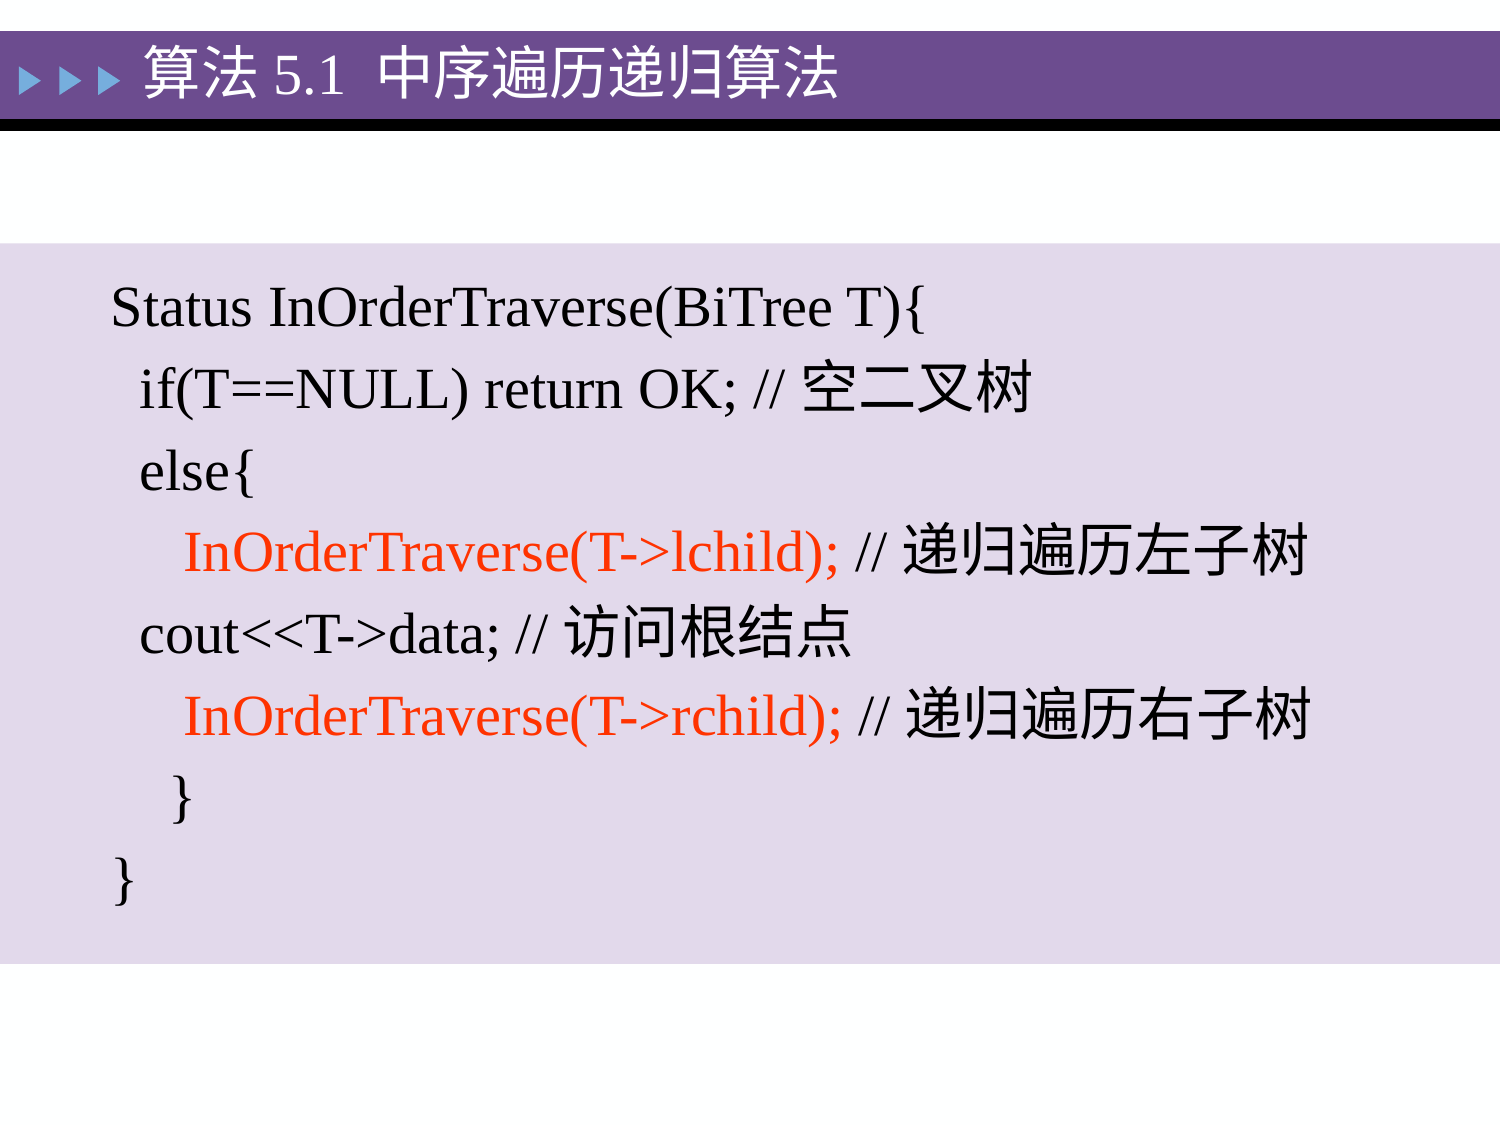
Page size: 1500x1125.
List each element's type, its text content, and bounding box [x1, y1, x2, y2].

text_box Status InOrderTraverse(BiTree T){ if(T==NULL) return OK; //空二叉树 else{ InOrderTraverse(T->lchild); //递归遍历左子树 cout<<T->data; //访问根结点 InOrderTraverse(T->rchild); //递归遍历右子树 } } [96, 261, 1455, 947]
text_box 算法5.1 中序遍历递归算法 [128, 28, 916, 114]
text_box [0, 243, 1500, 964]
